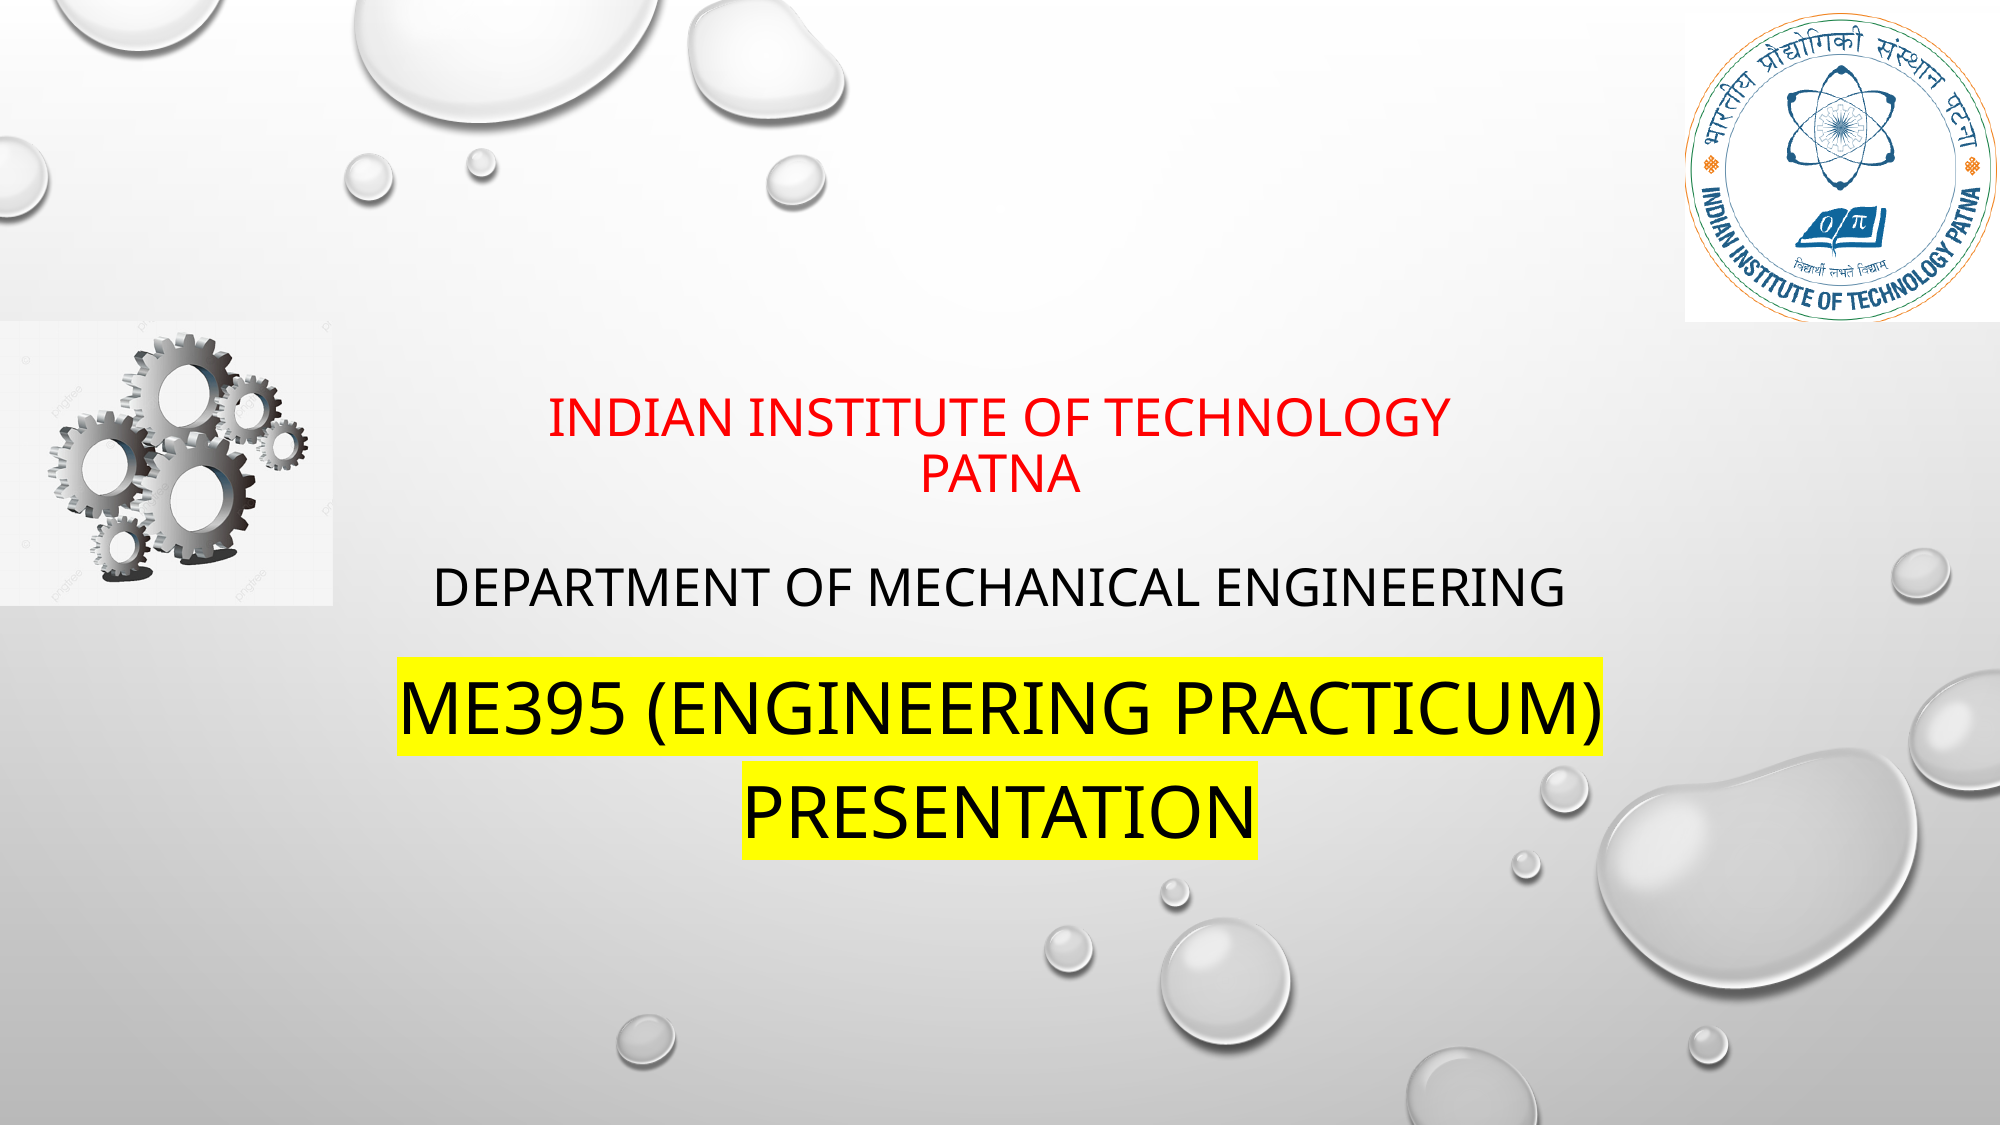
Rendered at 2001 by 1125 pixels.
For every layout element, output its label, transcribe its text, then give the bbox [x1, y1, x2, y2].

subtitle ME395 (ENGINEERING PRACTICUM) PRESENTATION [287, 637, 1713, 863]
title INDIAN INSTITUTE OF TECHNOLOGY PATNA DEPARTMENT OF MECHANICAL ENGINEERING [287, 213, 1713, 625]
picture [0, 0, 2000, 1125]
